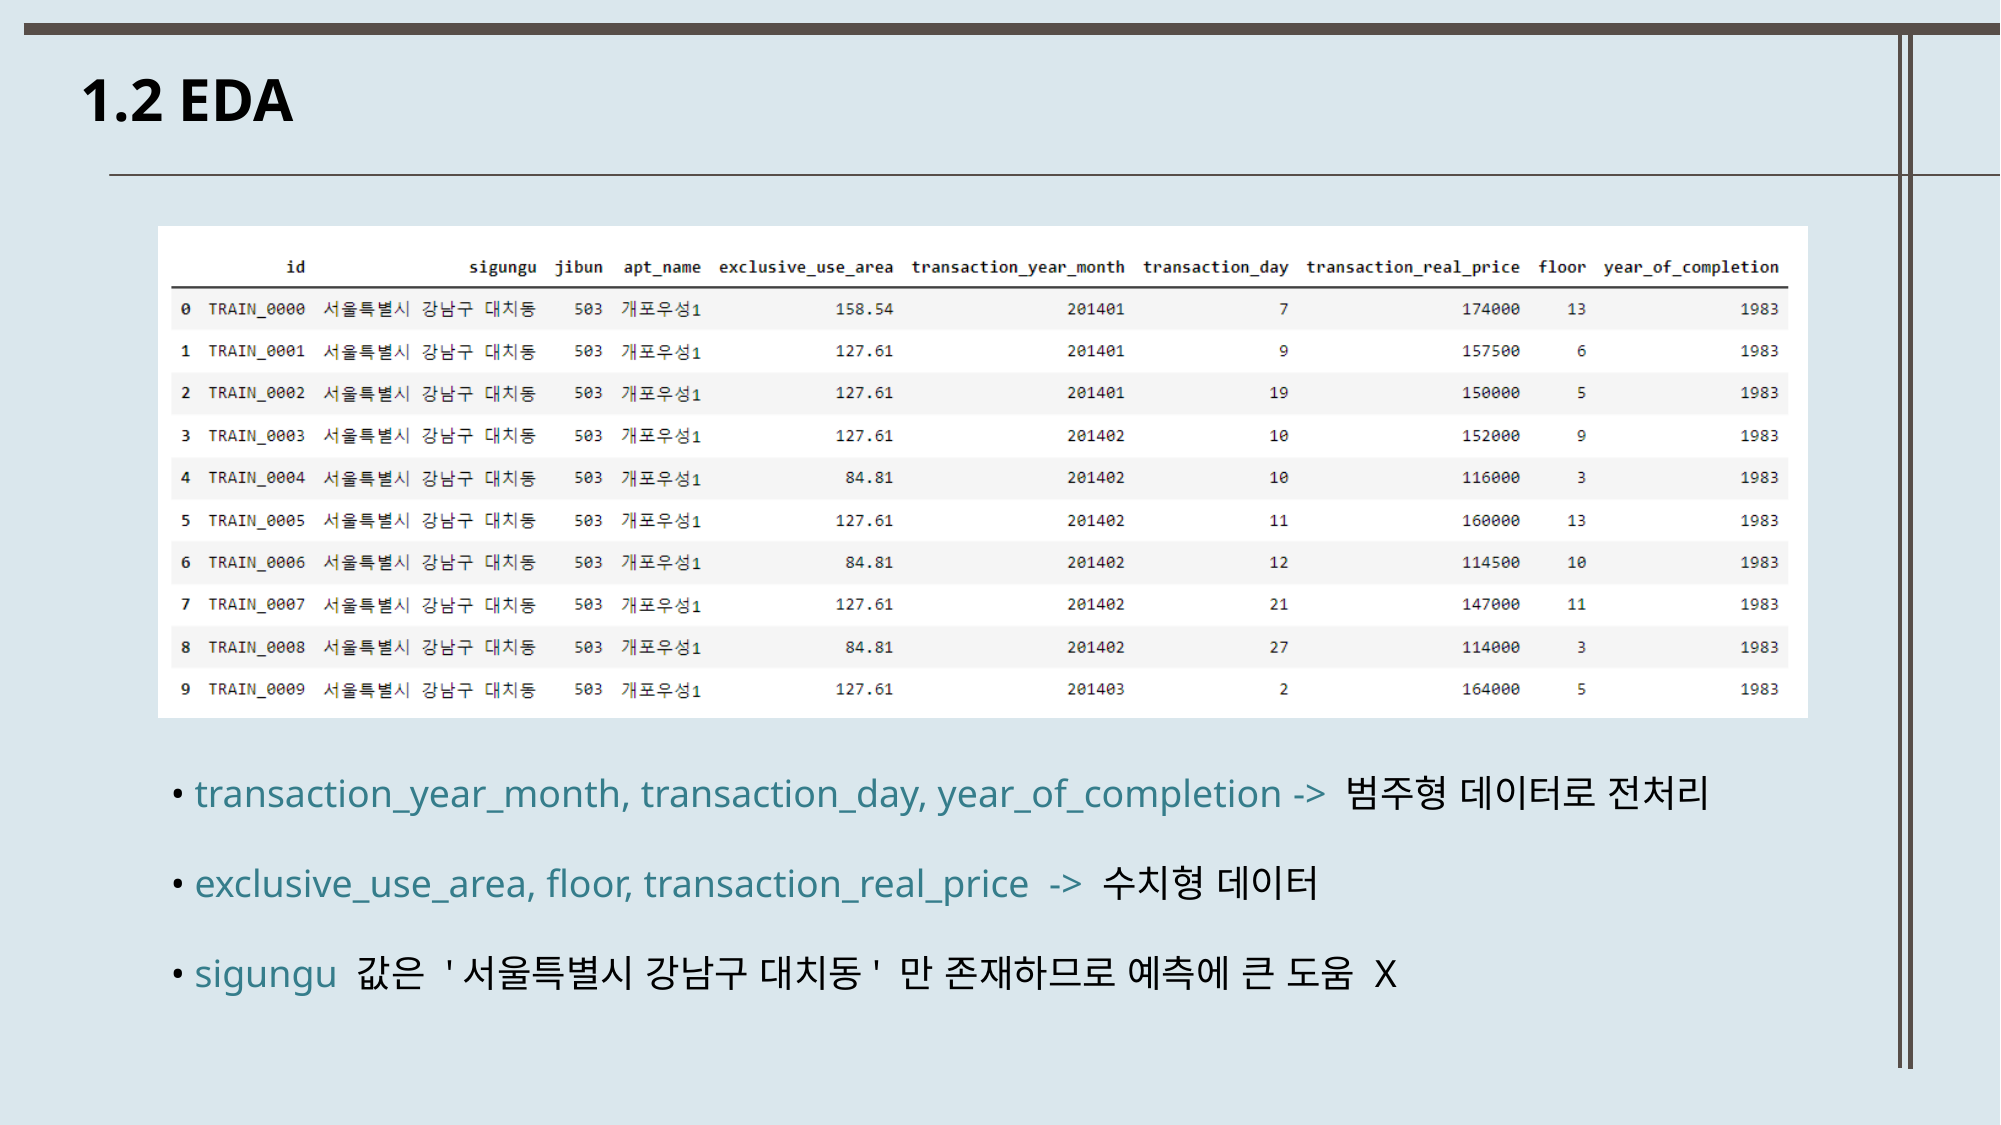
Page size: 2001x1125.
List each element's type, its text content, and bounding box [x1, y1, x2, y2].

picture [157, 226, 1808, 718]
text_box 1.2 EDA [66, 55, 658, 141]
text_box • transaction_year_month, transaction_day, year_of_completion -> 범주형 데이터로 전처리 • exclusive_use_area, floor, transaction_real_price -> 수치형 데이터 • sigungu 값은 '서울특별시 강남구 대치동' 만 존재하므로 예측에 큰 도움 X [156, 762, 1839, 1048]
